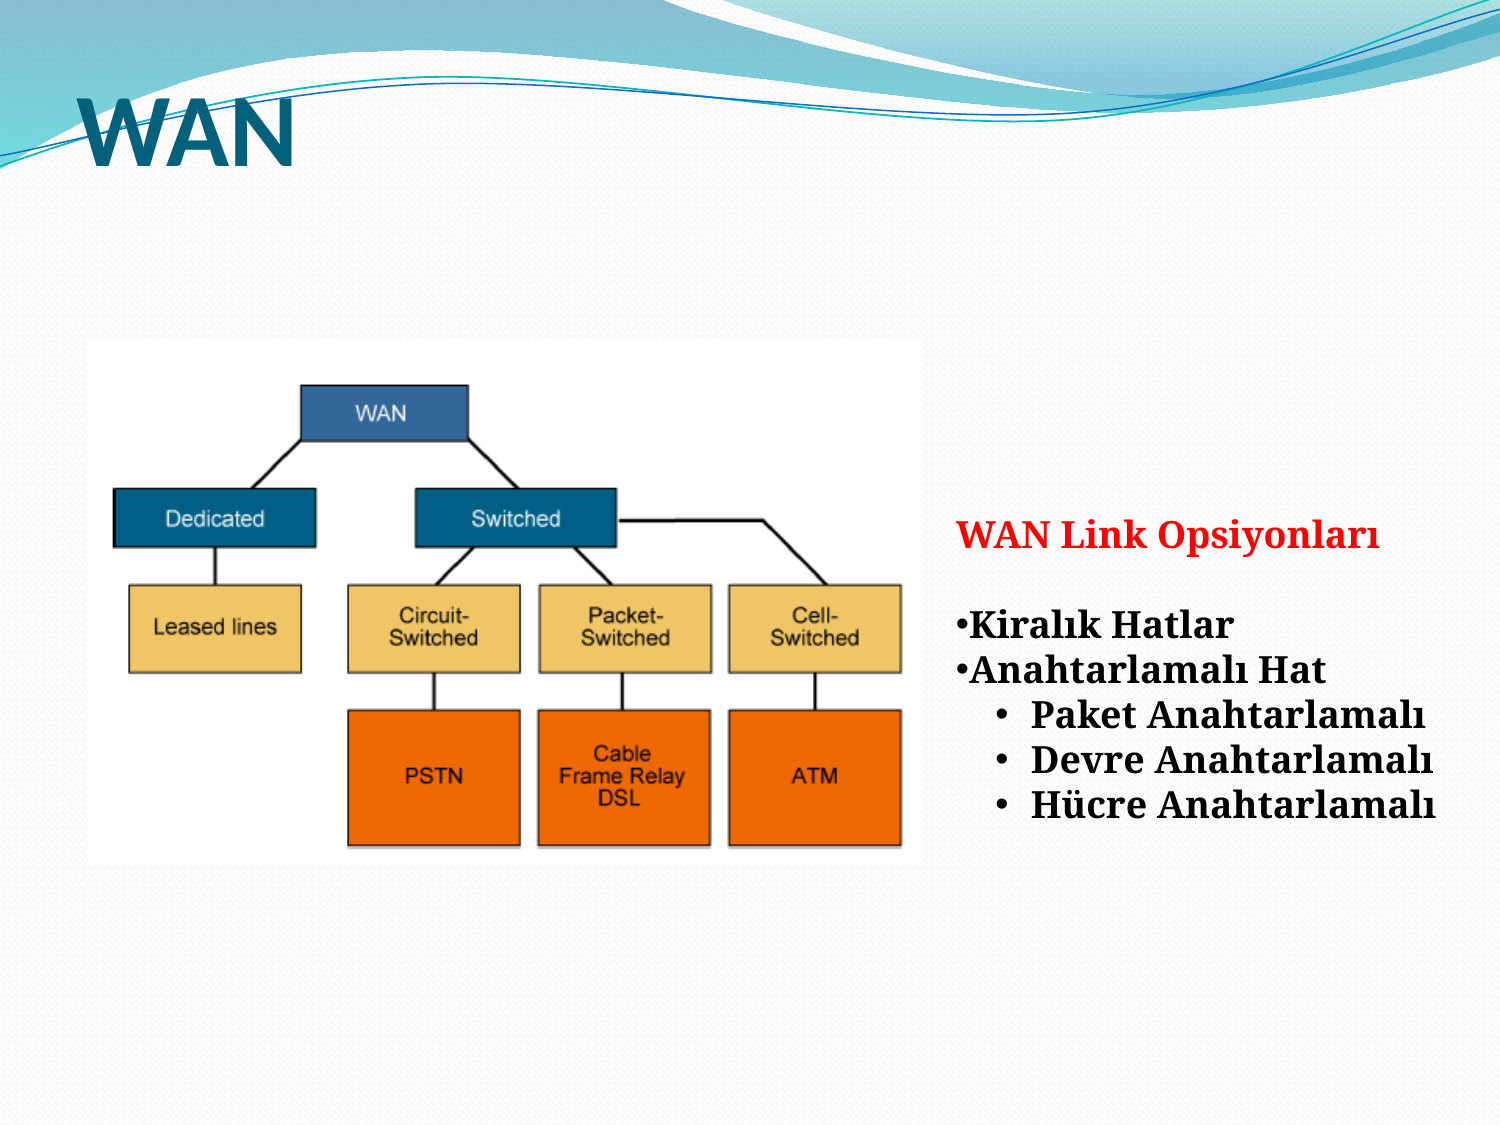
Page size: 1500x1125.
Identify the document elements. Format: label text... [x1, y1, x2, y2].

text_box WAN Link Opsiyonları Kiralık Hatlar Anahtarlamalı Hat Paket Anahtarlamalı Devre Anahtarlamalı Hücre Anahtarlamalı [941, 503, 1452, 834]
title WAN [76, 0, 1427, 188]
picture [88, 337, 924, 865]
